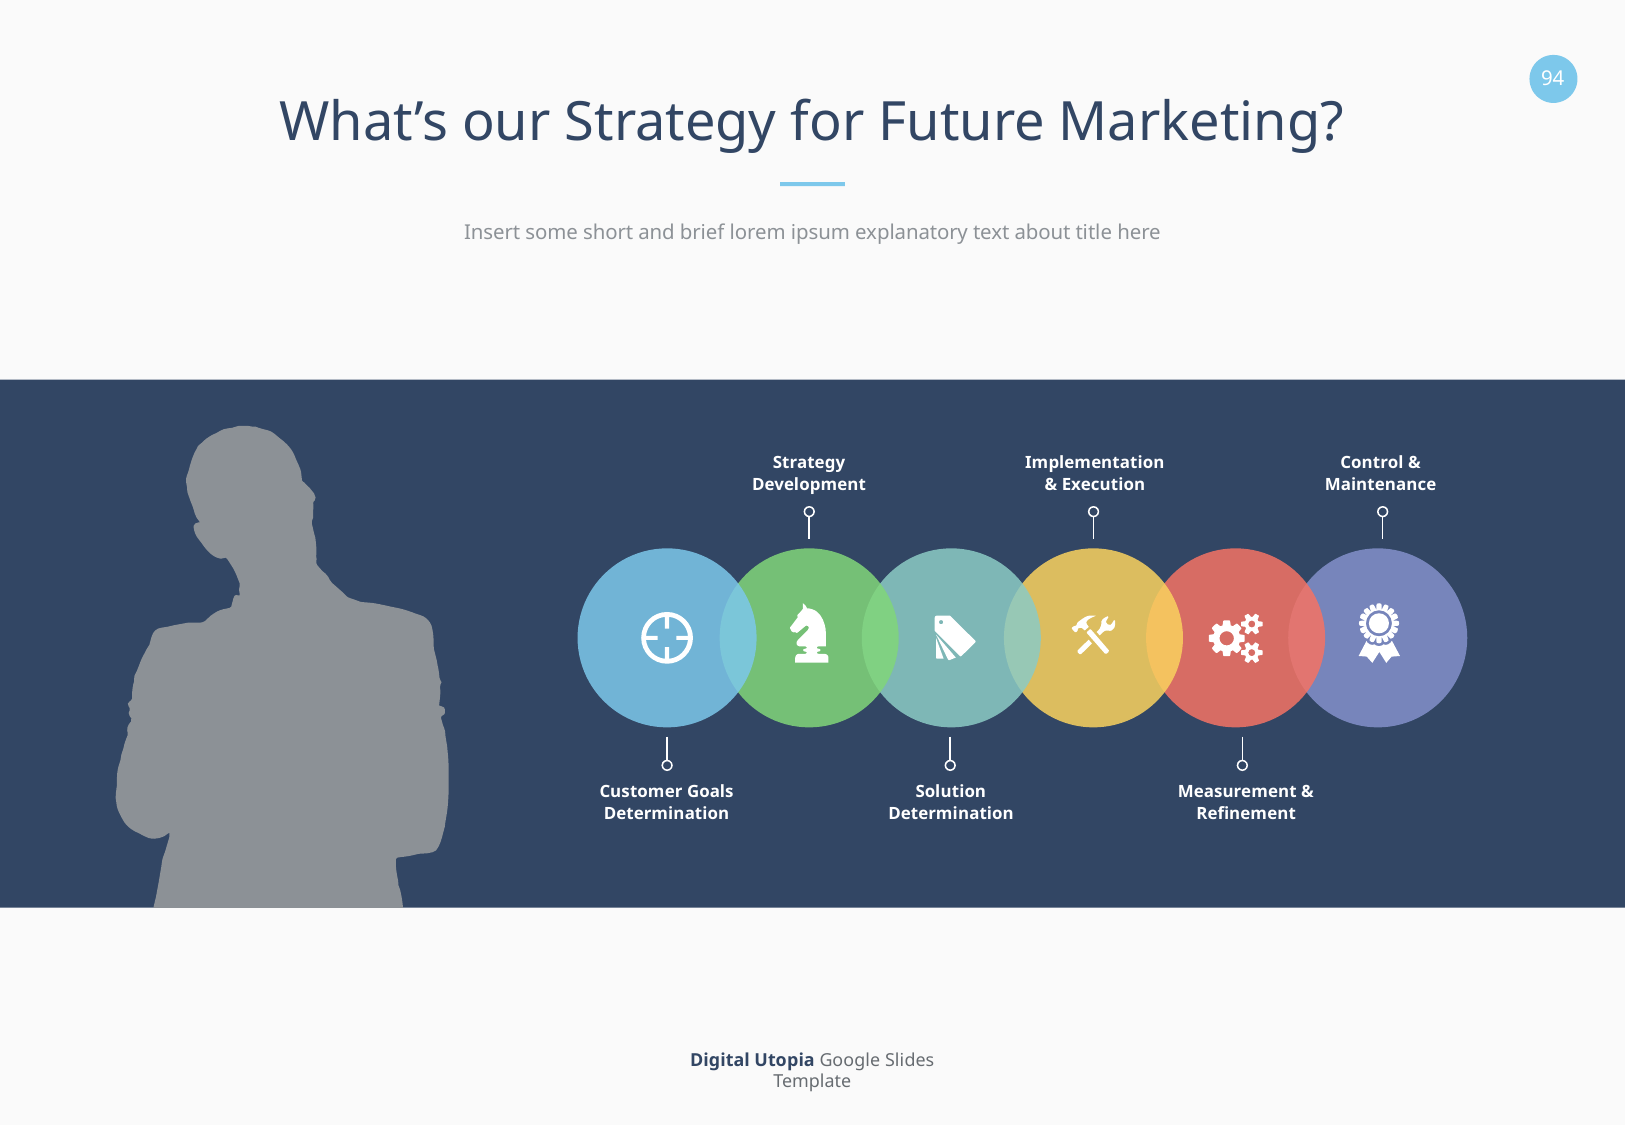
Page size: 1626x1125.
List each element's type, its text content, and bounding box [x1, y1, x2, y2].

list Insert some short and brief lorem ipsum explanatory text about title here [121, 219, 1504, 250]
list What’s our Strategy for Future Marketing? [121, 86, 1504, 159]
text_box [577, 449, 1468, 824]
text_box [0, 379, 1625, 908]
text_box [115, 425, 449, 908]
